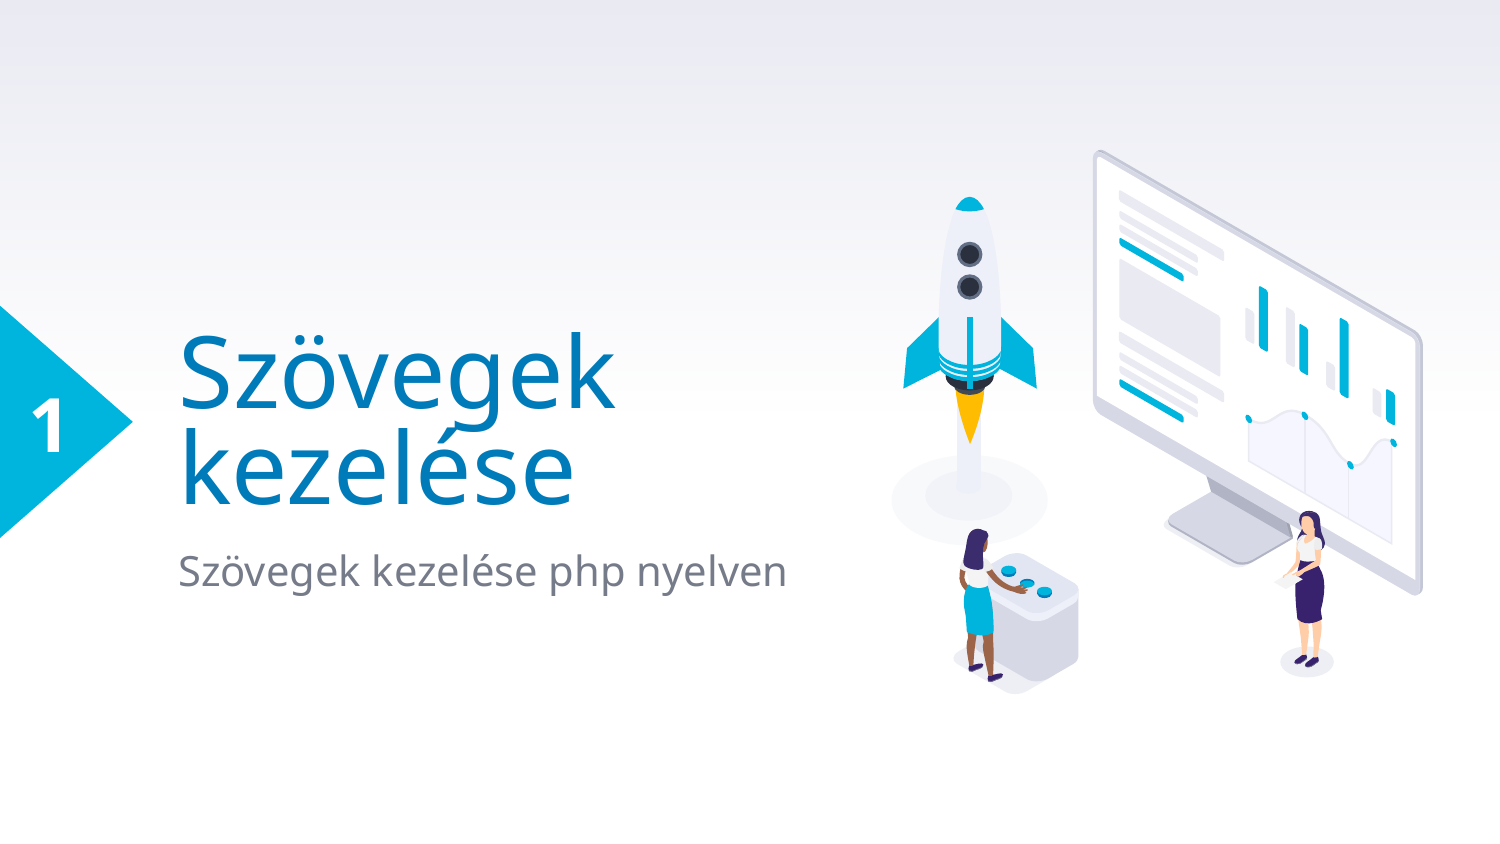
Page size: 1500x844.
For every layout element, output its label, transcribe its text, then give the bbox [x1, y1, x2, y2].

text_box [891, 149, 1424, 695]
text_box 1 [0, 306, 100, 540]
subtitle Szövegek kezelése php nyelven [178, 539, 886, 603]
title Szövegek kezelése [178, 333, 886, 524]
